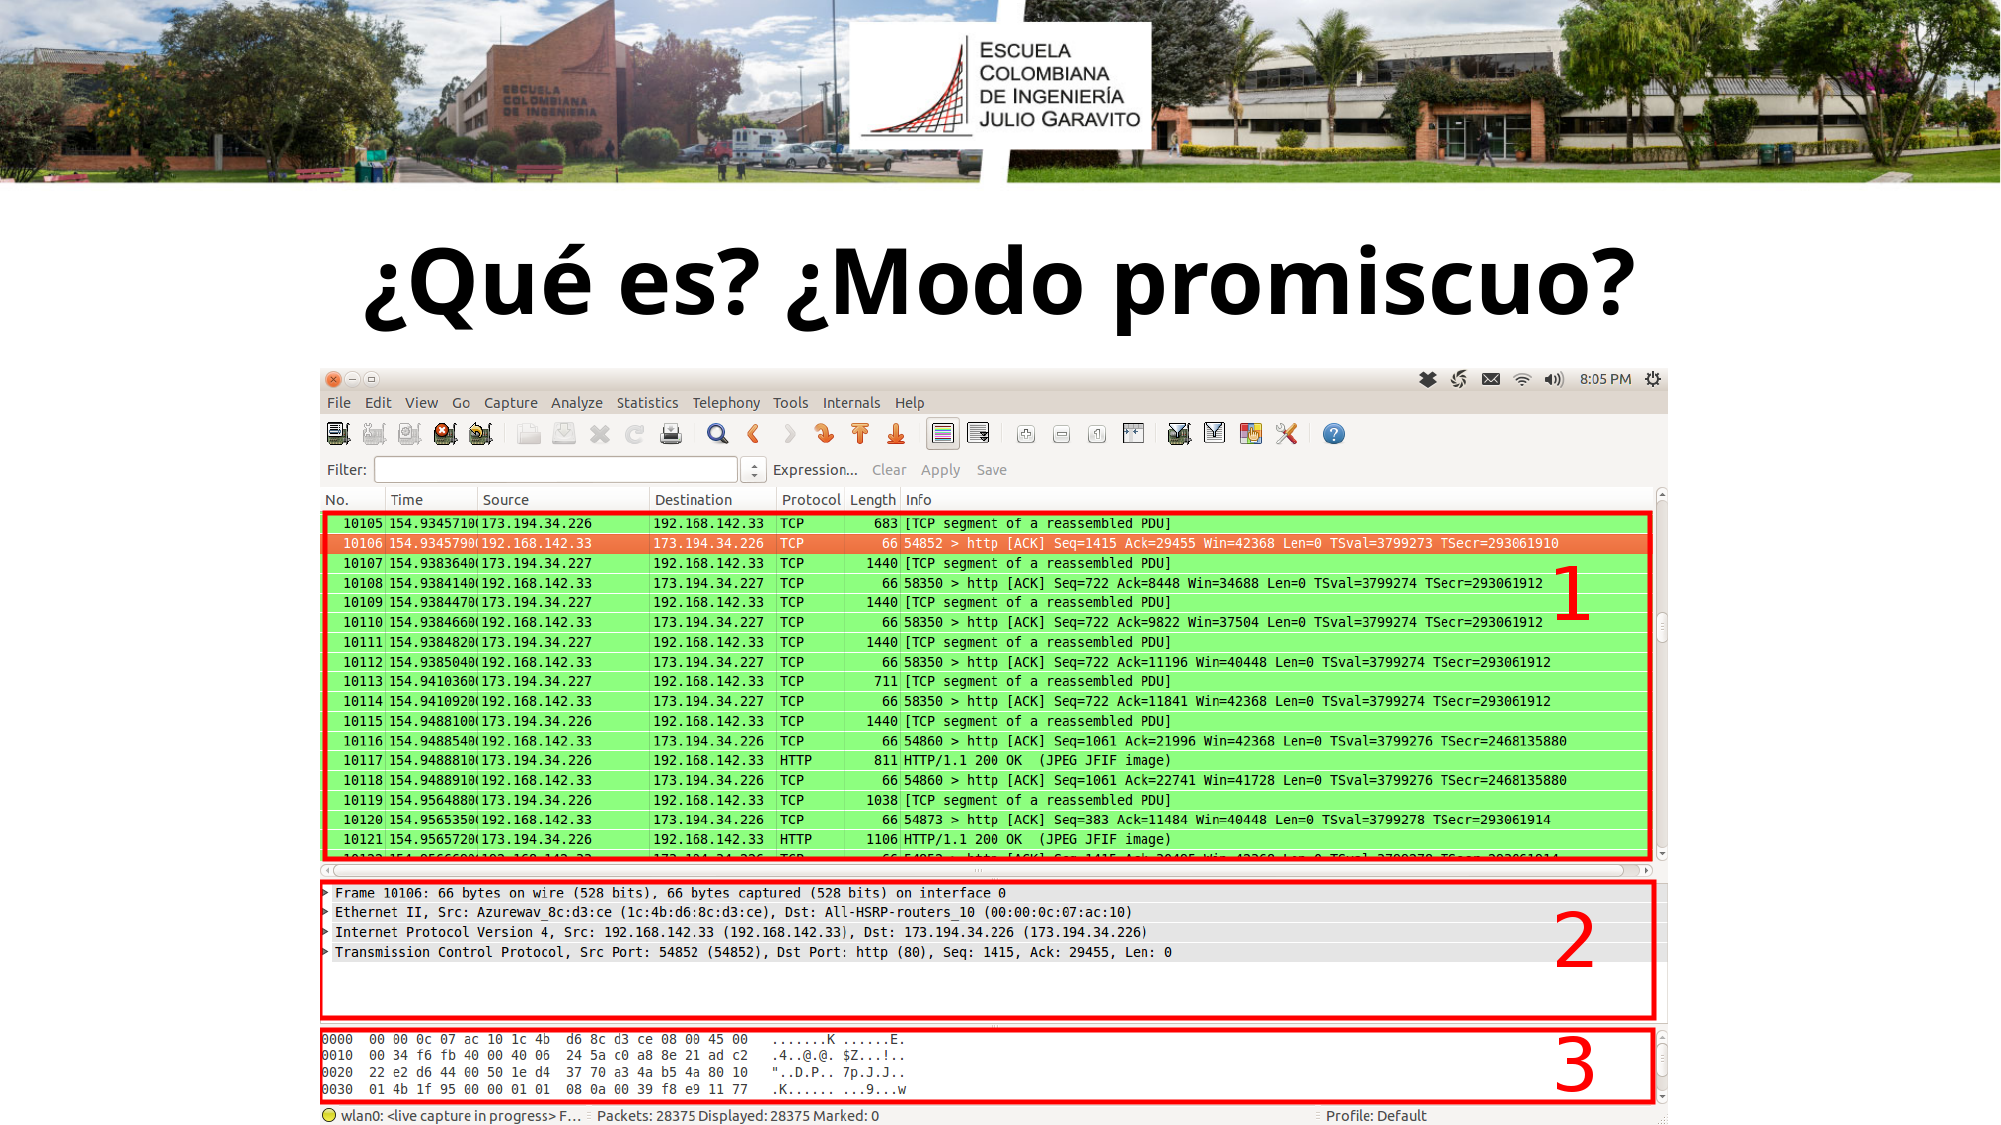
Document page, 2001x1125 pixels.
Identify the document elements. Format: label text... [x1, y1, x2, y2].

title ¿Qué es? ¿Modo promiscuo? [152, 203, 1848, 368]
picture [0, 0, 2001, 1125]
